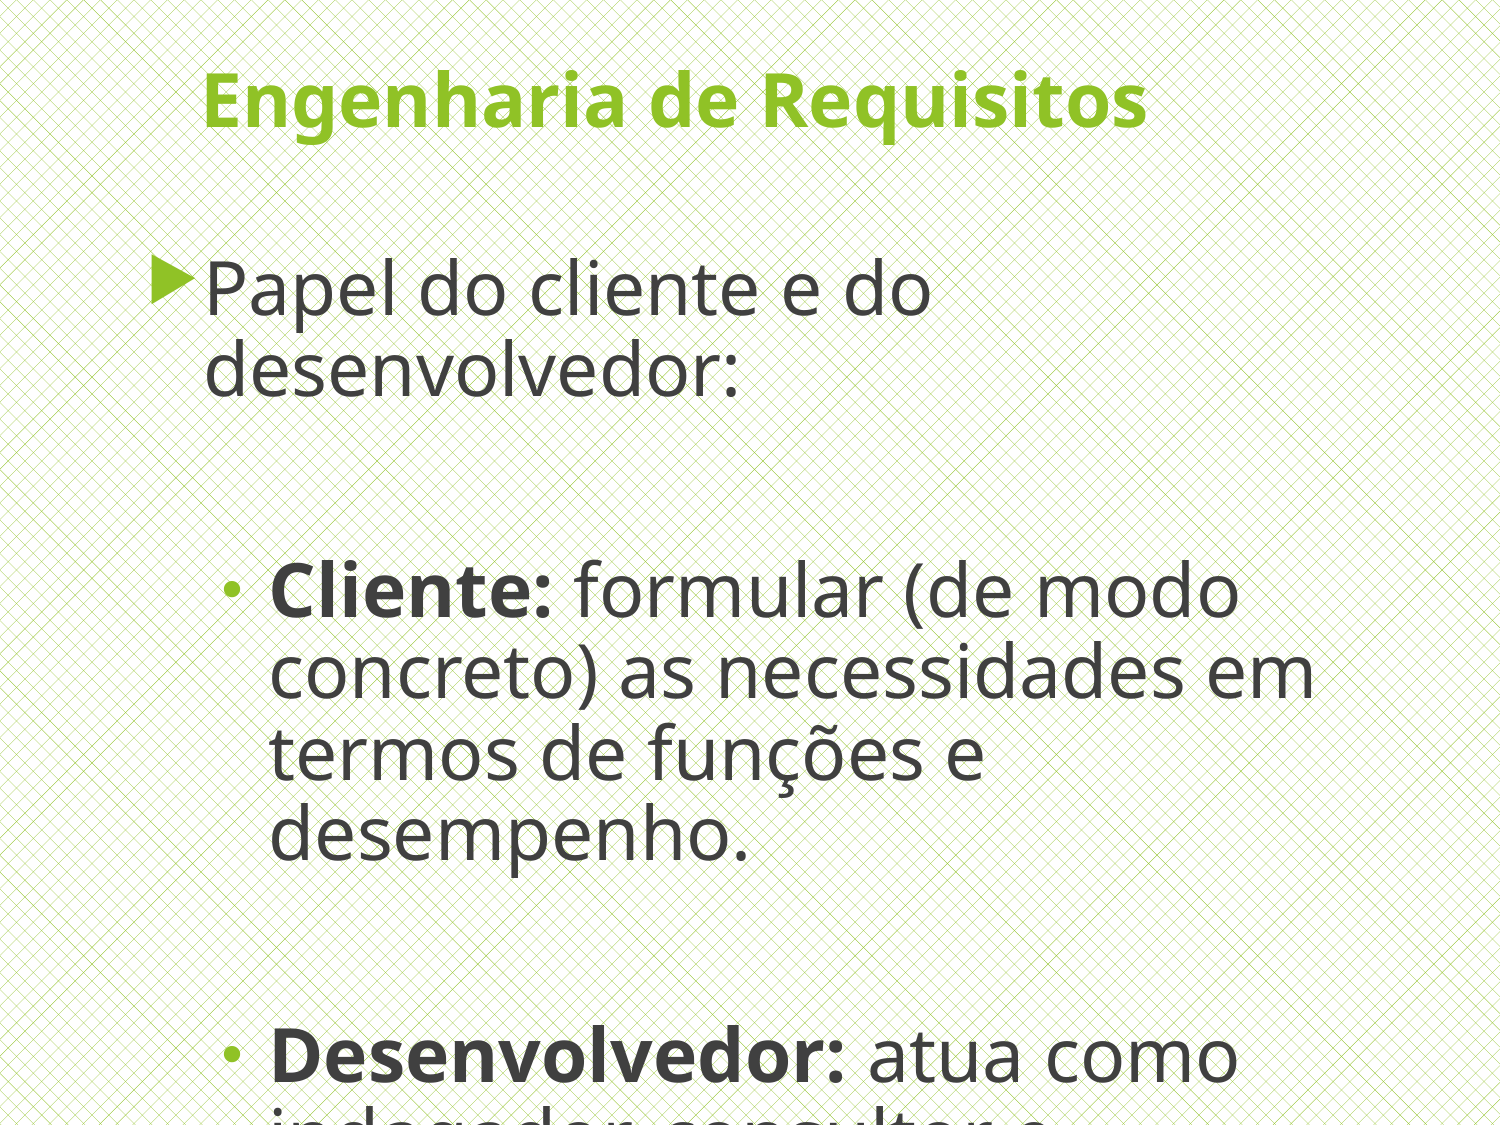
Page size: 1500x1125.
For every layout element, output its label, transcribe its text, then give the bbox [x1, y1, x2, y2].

list Papel do cliente e do desenvolvedor: Cliente: formular (de modo concreto) as necessidades em termos de funções e desempenho. Desenvolvedor: atua como indagador, consultor e solucionador de problemas. [131, 243, 1500, 977]
title Engenharia de Requisitos [0, 45, 1350, 173]
slide_number 8 [1139, 1042, 1425, 1103]
